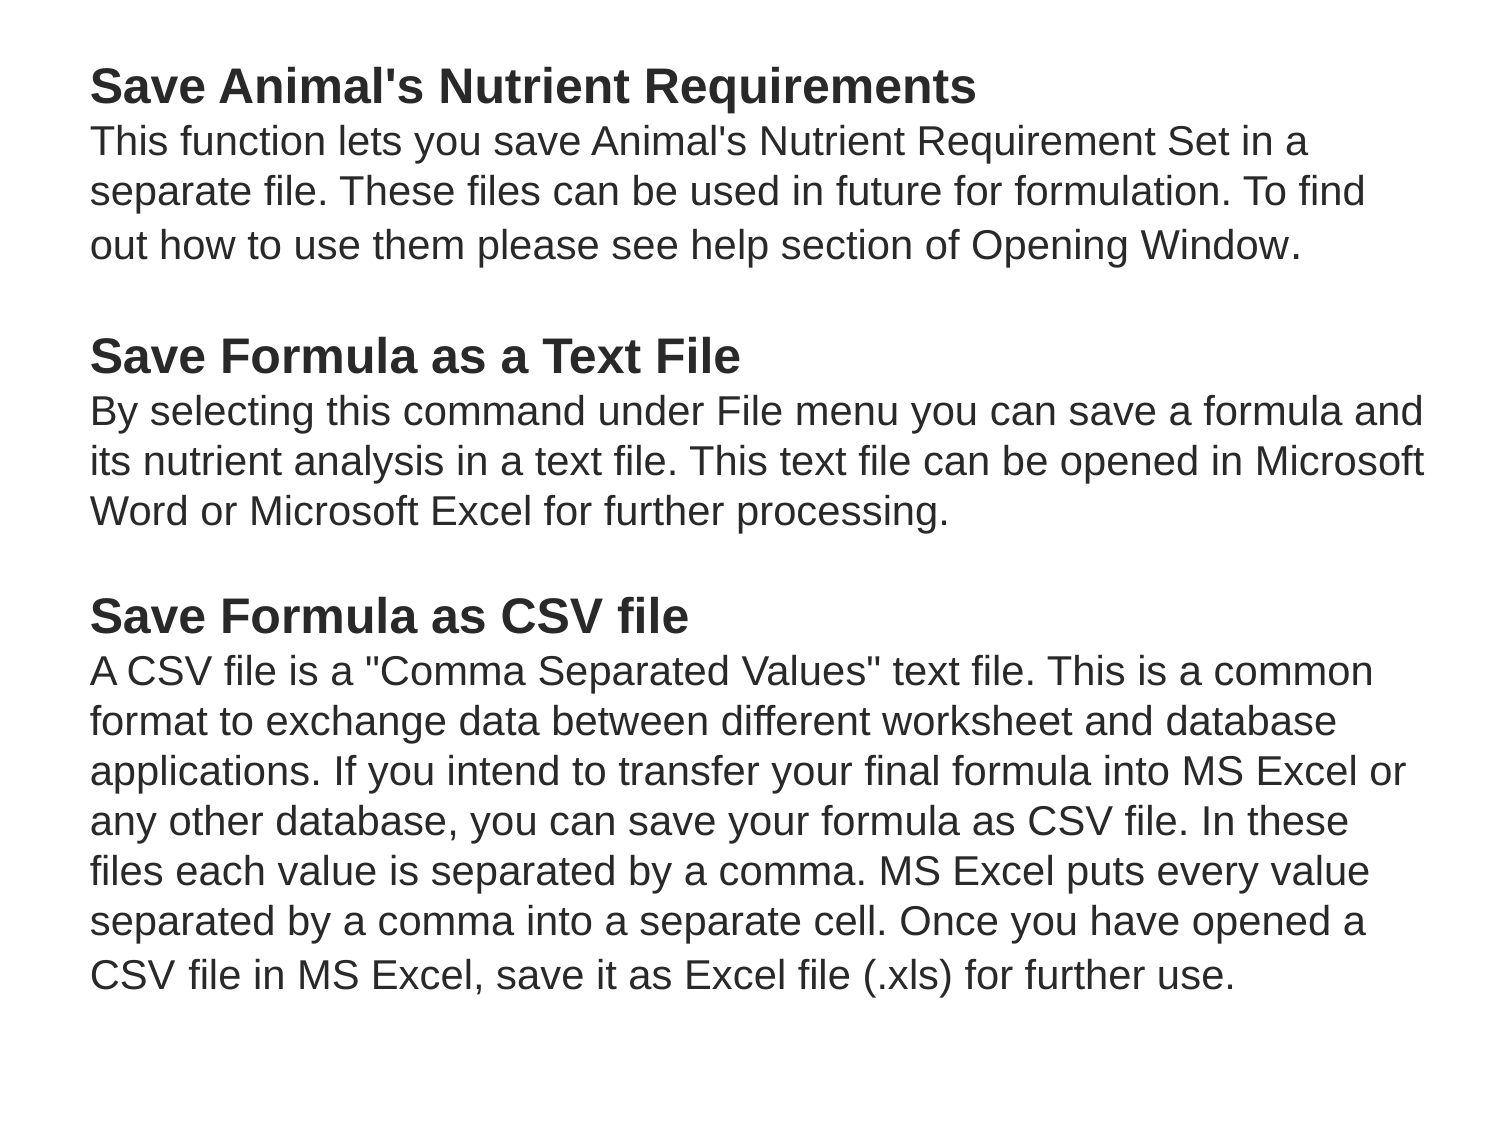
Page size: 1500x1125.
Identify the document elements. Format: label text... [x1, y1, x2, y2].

text_box Save Animal's Nutrient Requirements This function lets you save Animal's Nutrient Requirement Set in a separate file. These files can be used in future for formulation. To find out how to use them please see help section of Opening Window. Save Formula as a Text File By selecting this command under File menu you can save a formula and its nutrient analysis in a text file. This text file can be opened in Microsoft Word or Microsoft Excel for further processing. Save Formula as CSV file A CSV file is a "Comma Separated Values" text file. This is a common format to exchange data between different worksheet and database applications. If you intend to transfer your final formula into MS Excel or any other database, you can save your formula as CSV file. In these files each value is separated by a comma. MS Excel puts every value separated by a comma into a separate cell. Once you have opened a CSV file in MS Excel, save it as Excel file (.xls) for further use. [75, 46, 1450, 1007]
